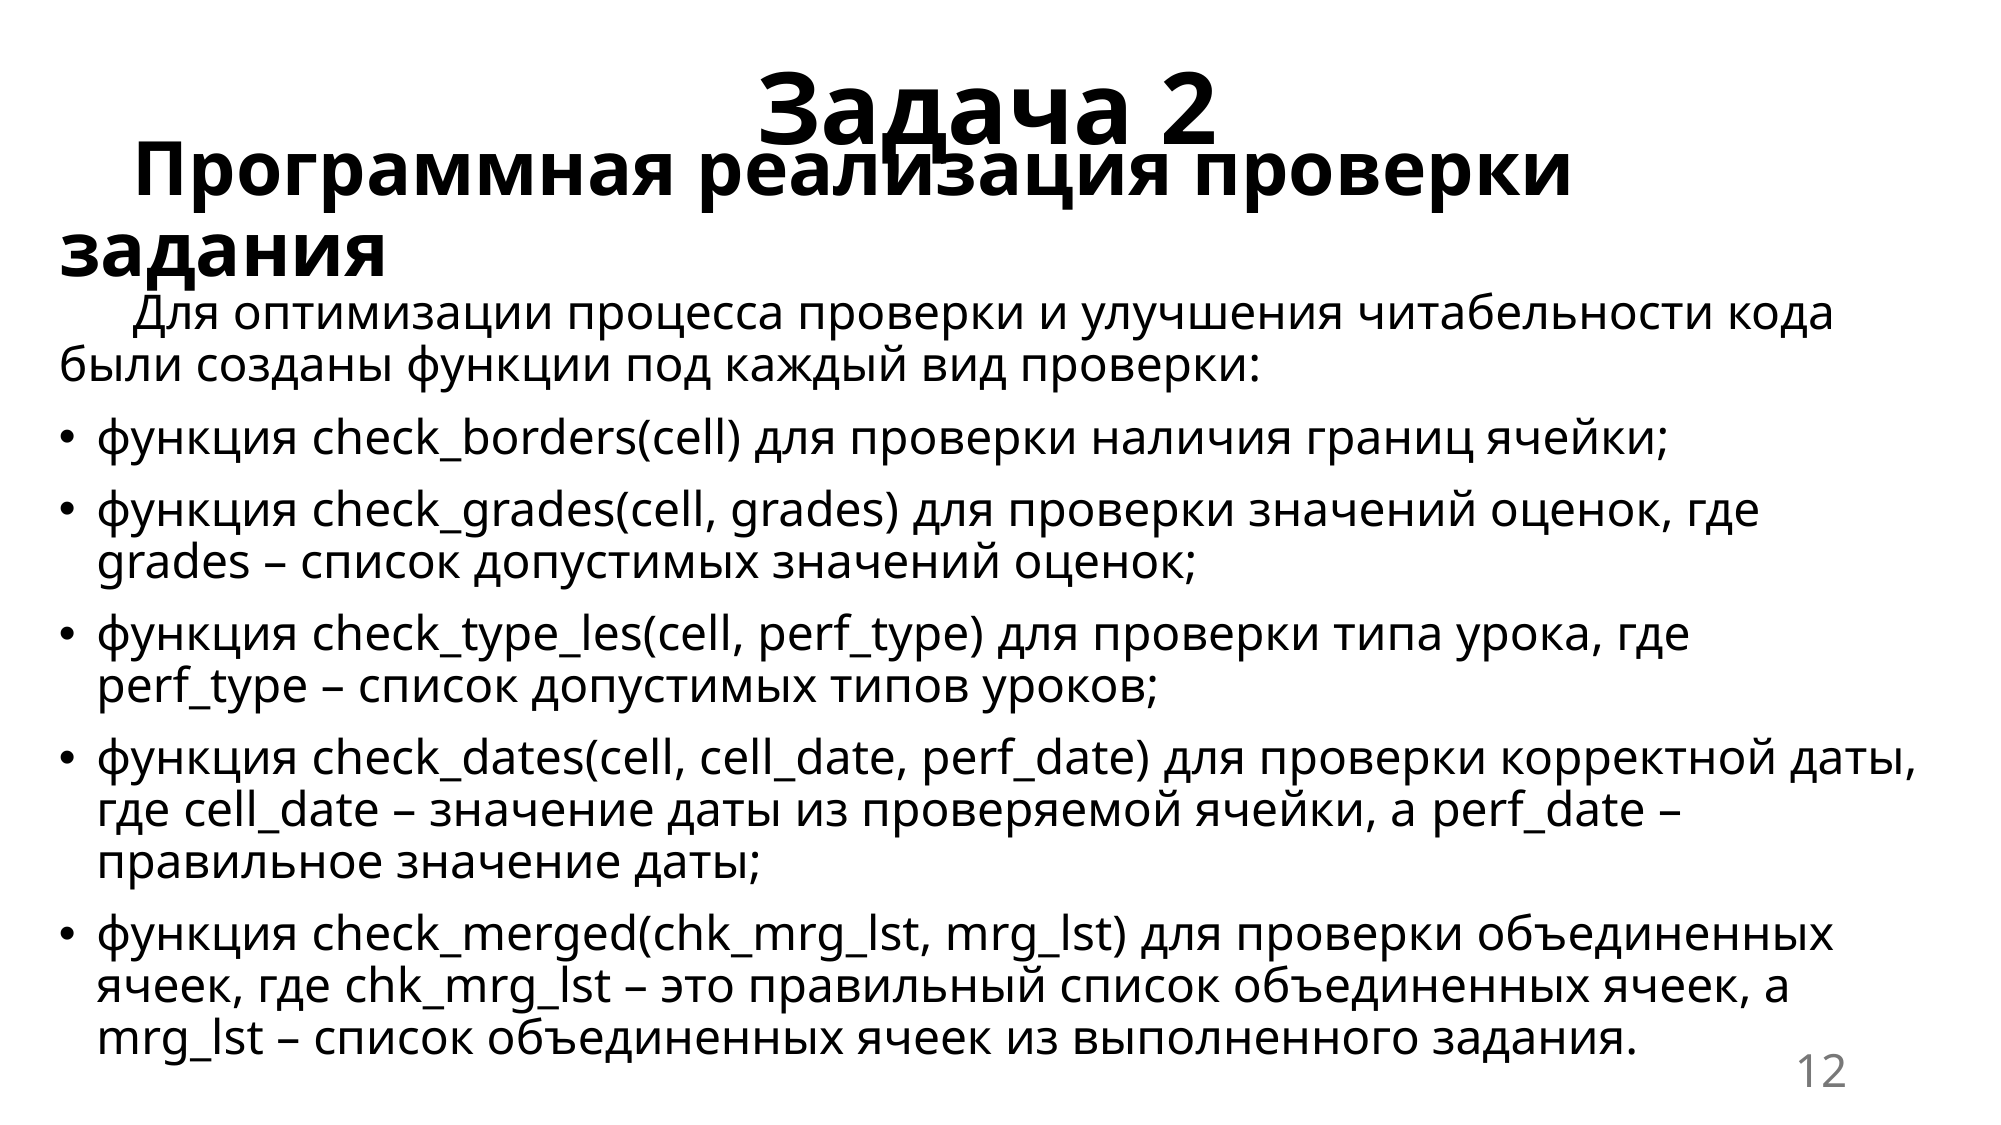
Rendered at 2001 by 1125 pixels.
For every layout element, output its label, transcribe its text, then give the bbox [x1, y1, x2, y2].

title Программная реализация проверки задания [44, 163, 1770, 259]
text_box Для оптимизации процесса проверки и улучшения читабельности кода были созданы функции под каждый вид проверки: функция check_borders(cell) для проверки наличия границ ячейки; функция check_grades(cell, grades) для проверки значений оценок, где grades – список допустимых значений оценок; функция check_type_les(cell, perf_type) для проверки типа урока, где perf_type – список допустимых типов уроков; функция check_dates(cell, cell_date, perf_date) для проверки корректной даты, где cell_date – значение даты из проверяемой ячейки, а perf_date – правильное значение даты; функция check_merged(chk_mrg_lst, mrg_lst) для проверки объединенных ячеек, где chk_mrg_lst – это правильный список объединенных ячеек, а mrg_lst – список объединенных ячеек из выполненного задания. [44, 281, 1956, 995]
slide_number 12 [1412, 1042, 1863, 1103]
text_box Задача 2 [499, 37, 1501, 163]
